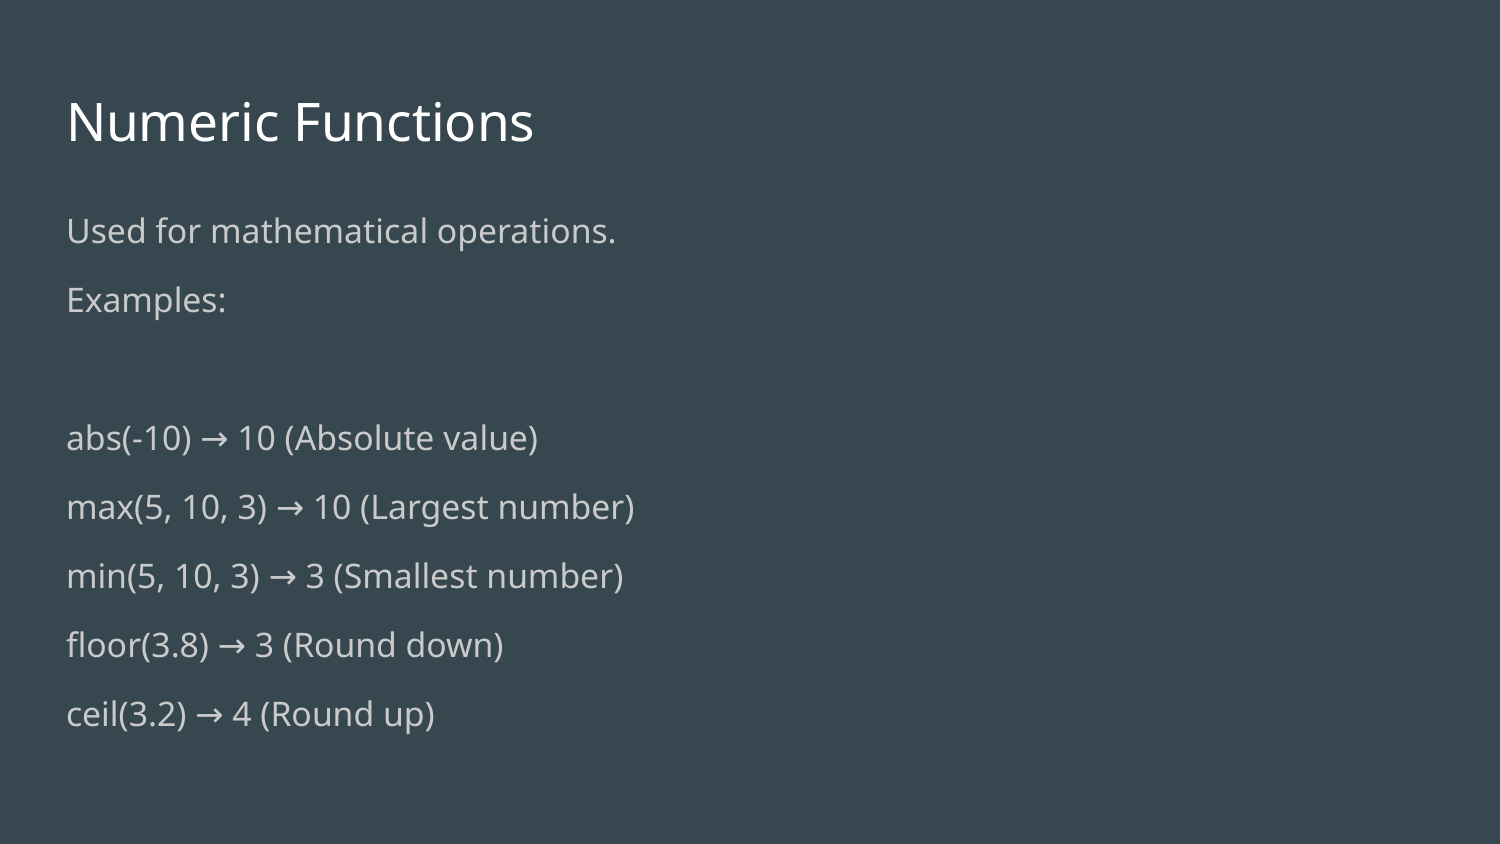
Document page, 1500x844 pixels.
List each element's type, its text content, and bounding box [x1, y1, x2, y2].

list Used for mathematical operations. Examples: abs(-10) → 10 (Absolute value) max(5, 10, 3) → 10 (Largest number) min(5, 10, 3) → 3 (Smallest number) floor(3.8) → 3 (Round down) ceil(3.2) → 4 (Round up) [51, 189, 1449, 750]
title Numeric Functions [51, 72, 1449, 167]
